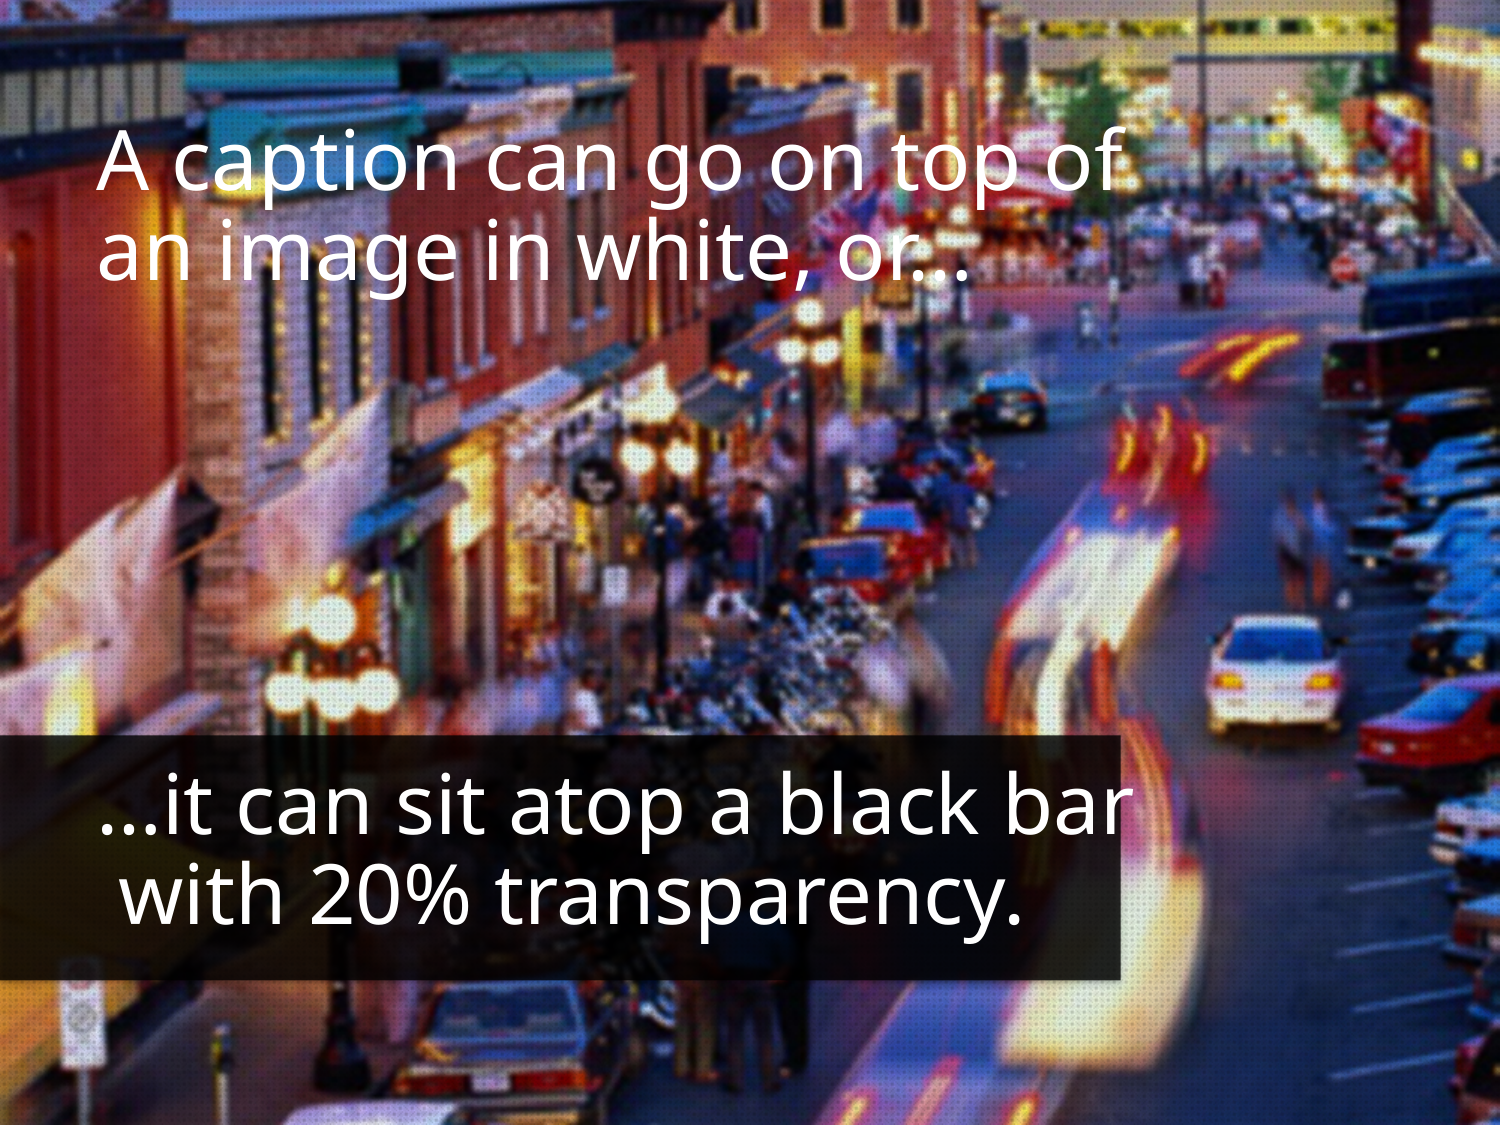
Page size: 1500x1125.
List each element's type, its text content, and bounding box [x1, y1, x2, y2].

picture [0, 0, 1500, 1125]
text_box [0, 735, 1121, 981]
text_box …it can sit atop a black bar with 20% transparency. [81, 755, 1179, 950]
text_box A caption can go on top of an image in white, or… [81, 111, 1179, 307]
